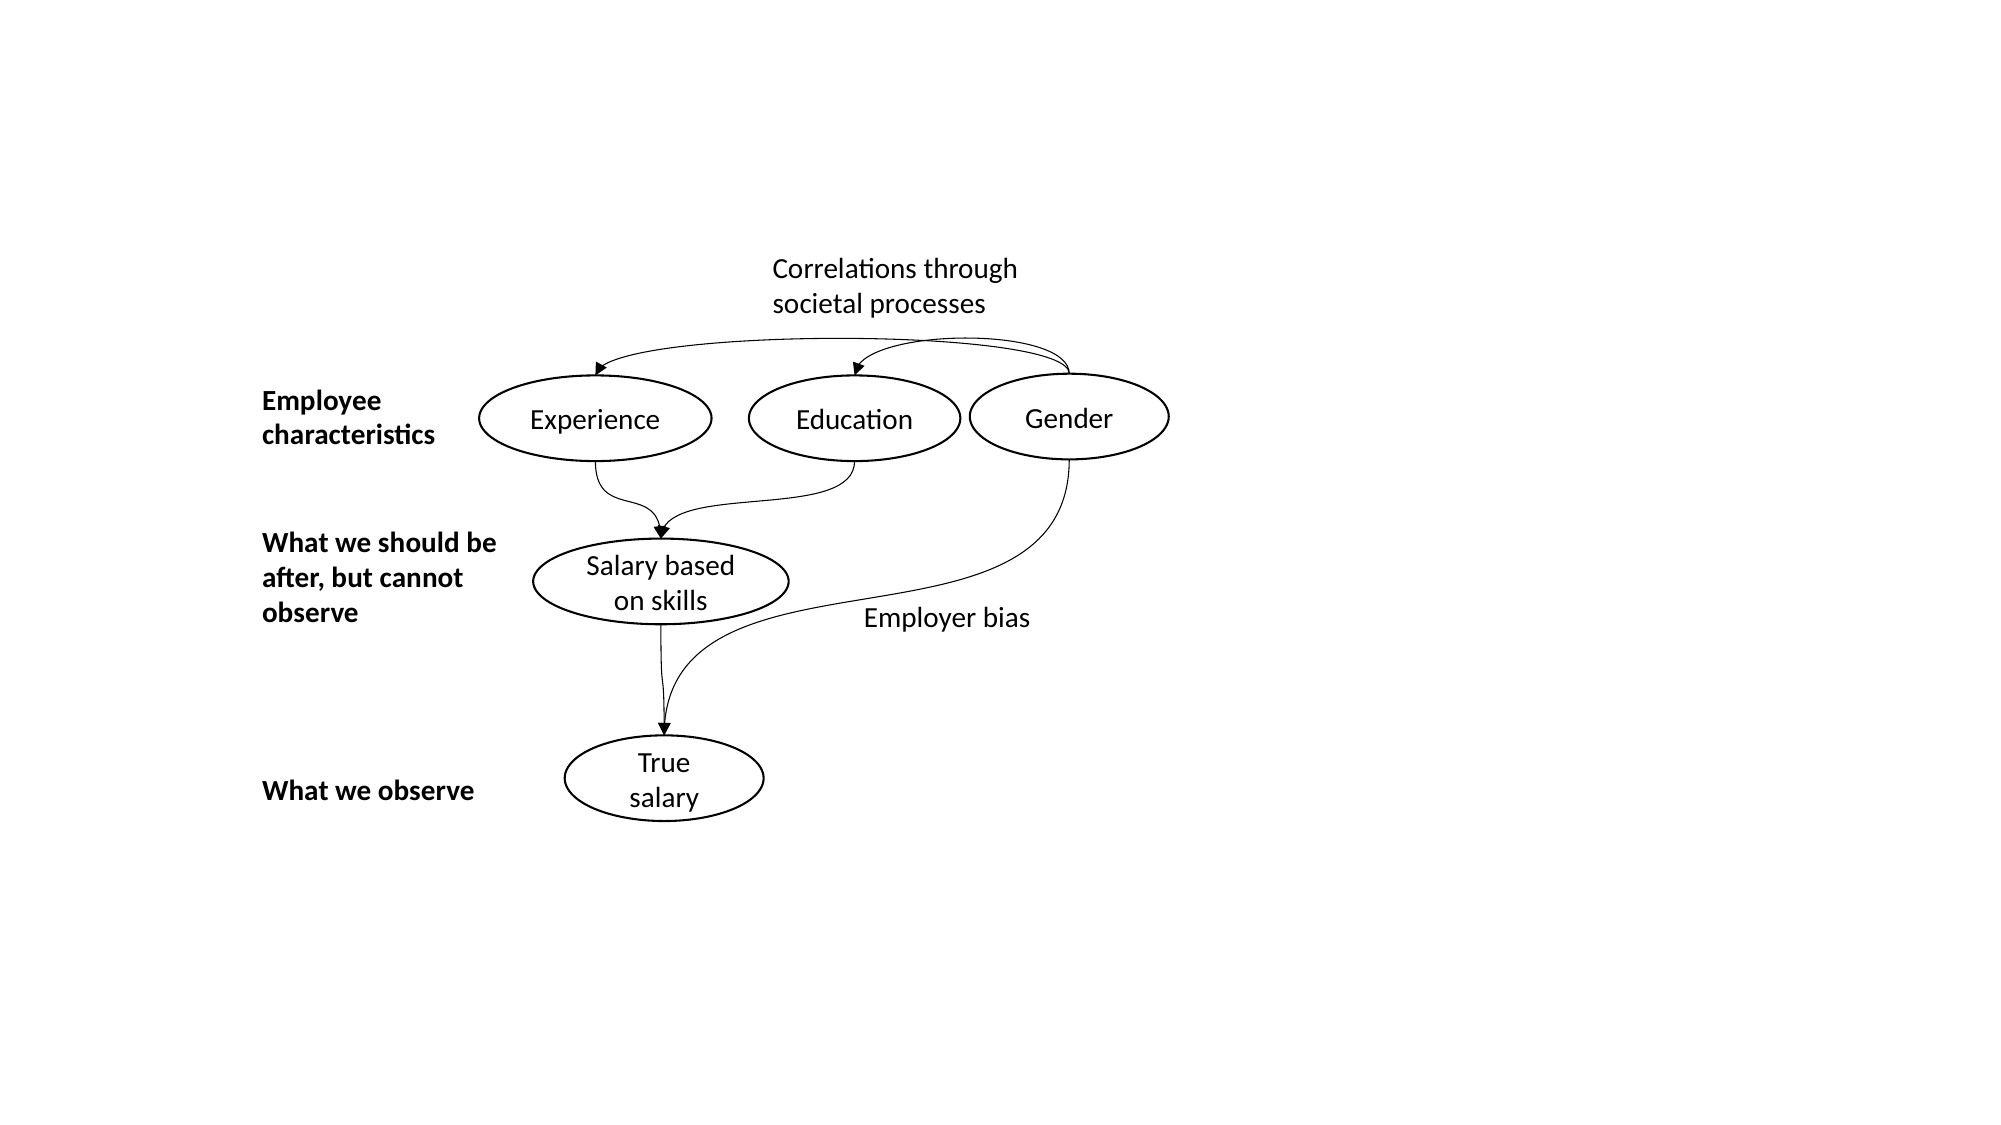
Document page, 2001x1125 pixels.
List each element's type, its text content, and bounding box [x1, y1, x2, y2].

text_box What we should be after, but cannot observe [247, 516, 479, 636]
text_box Correlations through societal processes [834, 242, 1039, 327]
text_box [479, 373, 1169, 822]
text_box Correlations through societal processes [757, 242, 831, 327]
text_box What we observe [247, 764, 479, 814]
text_box Employee characteristics [247, 373, 479, 459]
